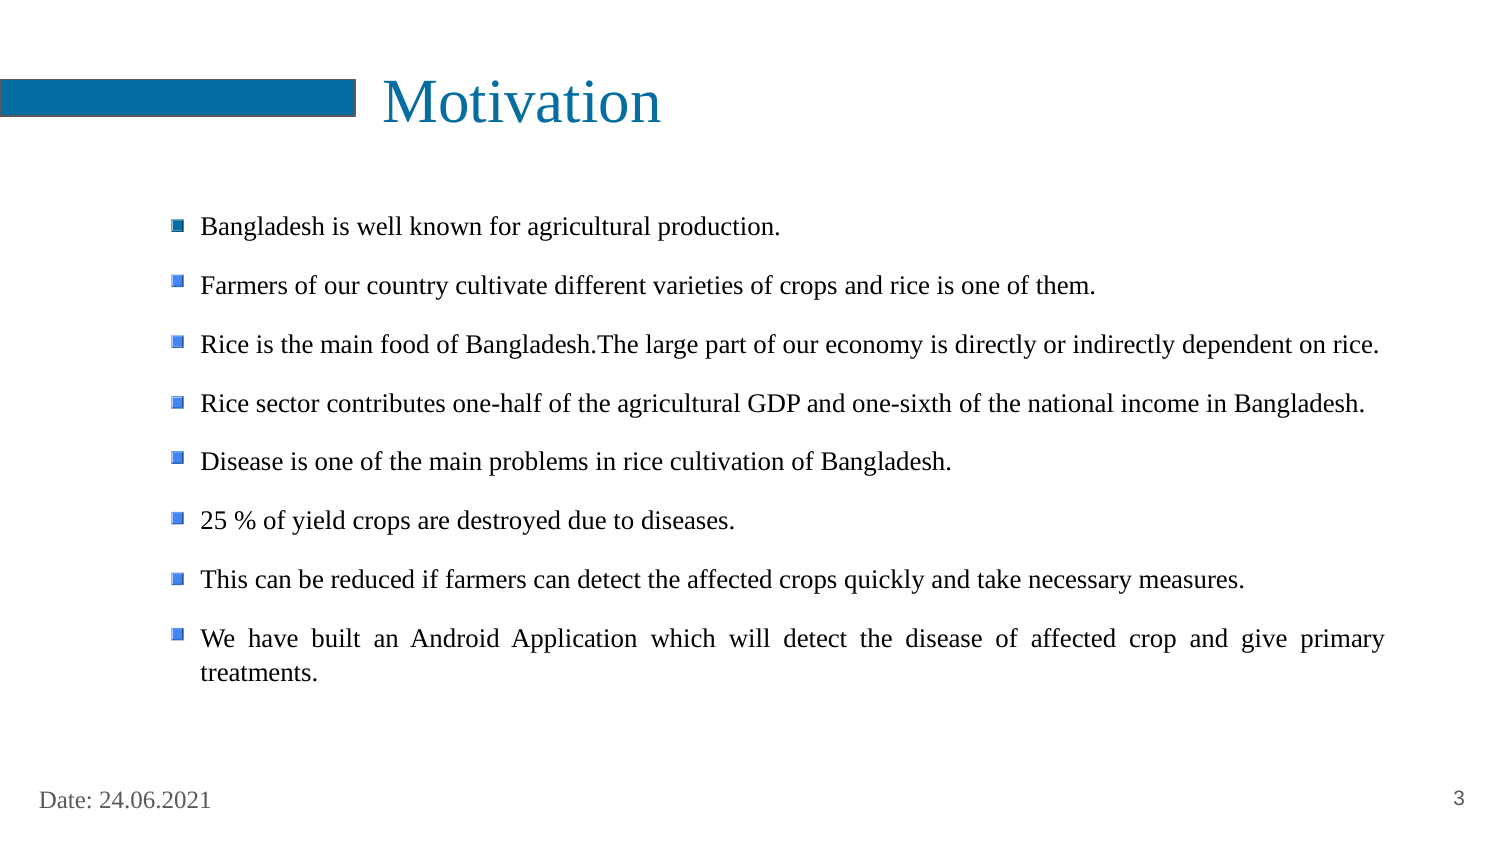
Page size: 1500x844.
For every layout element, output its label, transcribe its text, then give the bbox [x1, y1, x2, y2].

slide_number ‹#› [1389, 764, 1480, 830]
text_box [171, 451, 184, 464]
list Bangladesh is well known for agricultural production. Farmers of our country cultivate different varieties of crops and rice is one of them. Rice is the main food of Bangladesh.The large part of our economy is directly or indirectly dependent on rice. Rice sector contributes one-half of the agricultural GDP and one-sixth of the national income in Bangladesh. Disease is one of the main problems in rice cultivation of Bangladesh. 25 % of yield crops are destroyed due to diseases. This can be reduced if farmers can detect the affected crops quickly and take necessary measures. We have built an Android Application which will detect the disease of affected crop and give primary treatments. [185, 192, 1402, 735]
text_box [171, 219, 184, 232]
text_box [171, 274, 184, 288]
text_box [171, 572, 184, 586]
text_box [171, 396, 184, 409]
text_box [171, 627, 184, 641]
text_box Date: 24.06.2021 [23, 768, 349, 829]
title Motivation [367, 45, 1500, 140]
text_box [0, 79, 355, 117]
text_box [171, 335, 184, 348]
text_box [171, 511, 184, 525]
